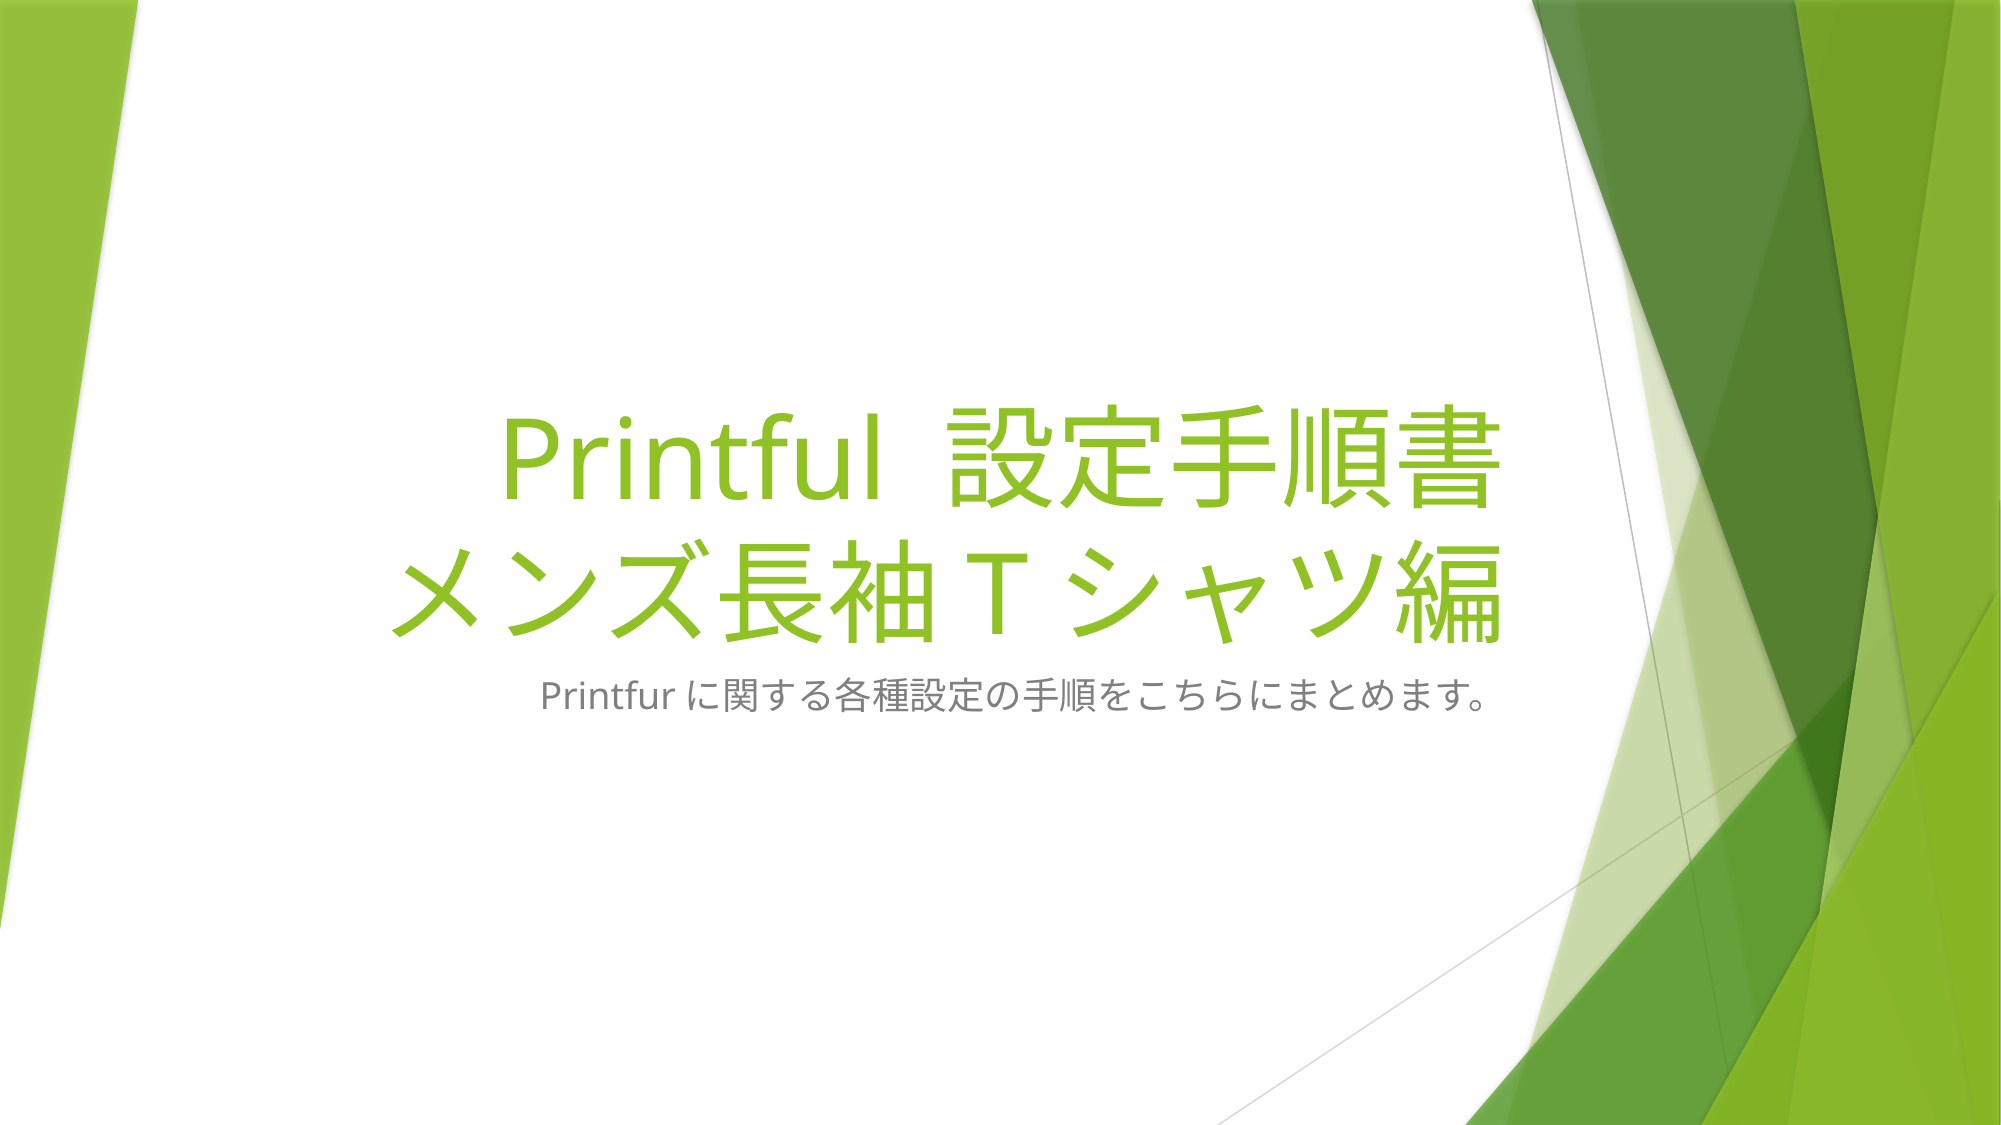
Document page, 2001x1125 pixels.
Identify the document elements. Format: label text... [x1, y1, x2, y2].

subtitle Printfurに関する各種設定の手順をこちらにまとめます。 [247, 664, 1522, 845]
title Printful 設定手順書 メンズ長袖Tシャツ編 [247, 394, 1522, 664]
